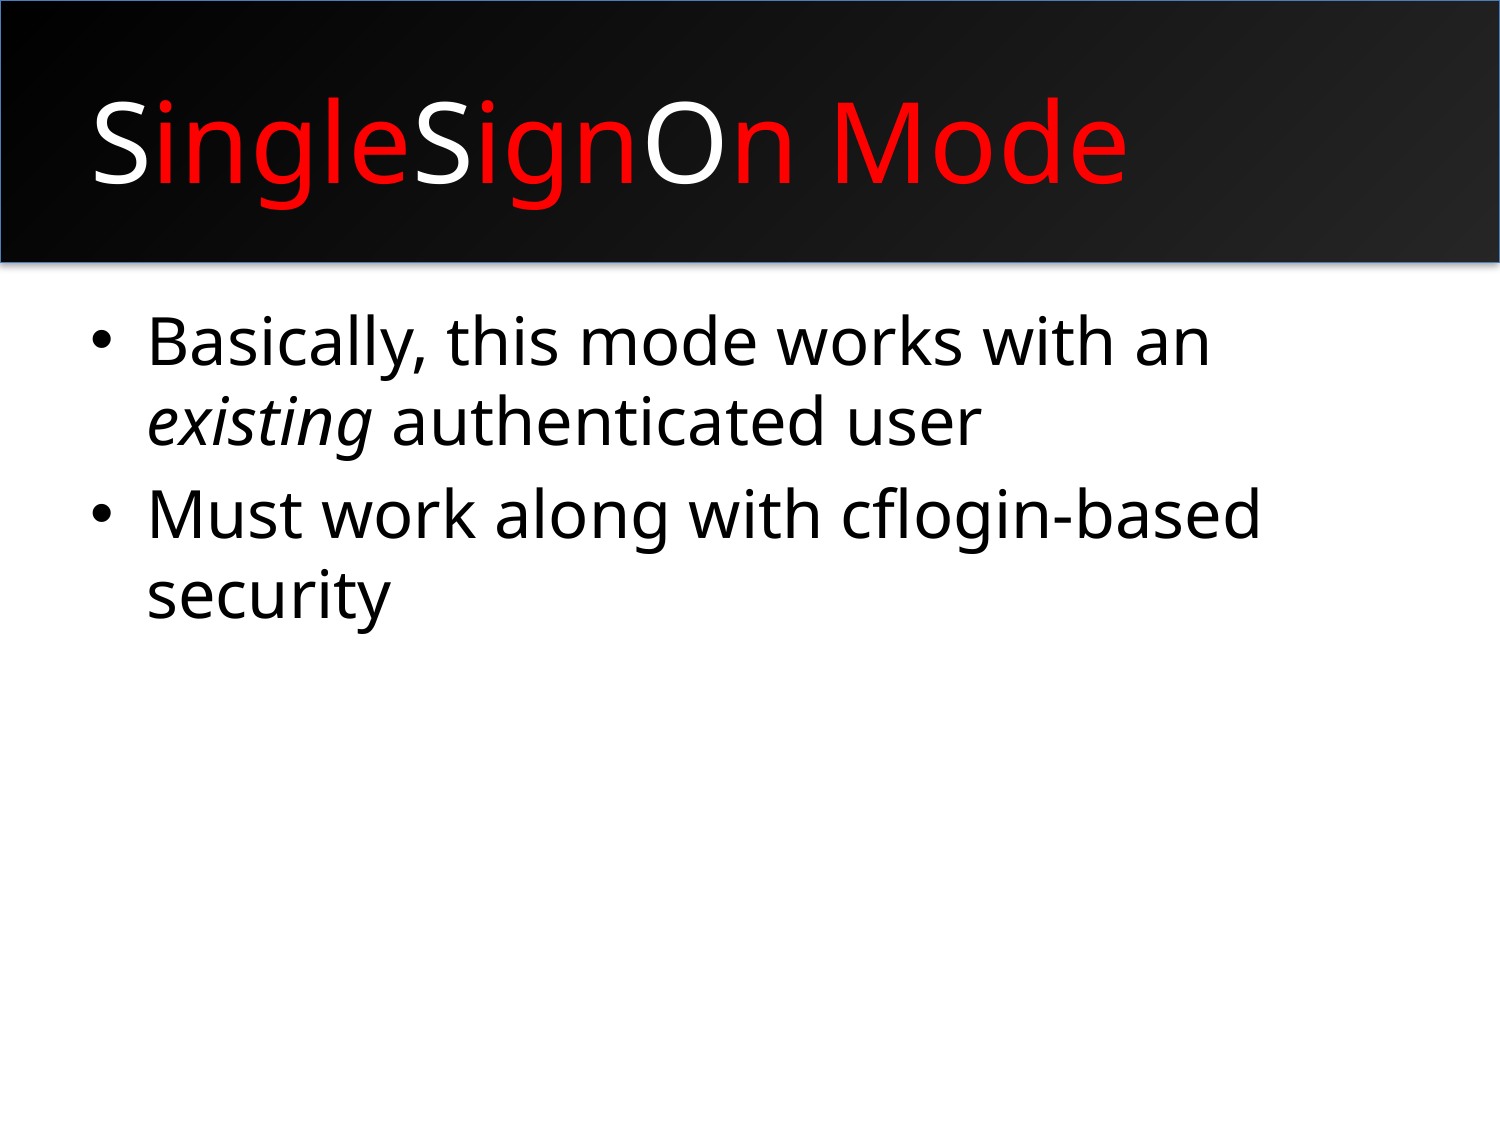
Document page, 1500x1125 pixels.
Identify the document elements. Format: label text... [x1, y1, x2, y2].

title SingleSignOn Mode [75, 45, 1425, 233]
list Basically, this mode works with an existing authenticated user Must work along with cflogin-based security [75, 291, 1425, 1098]
